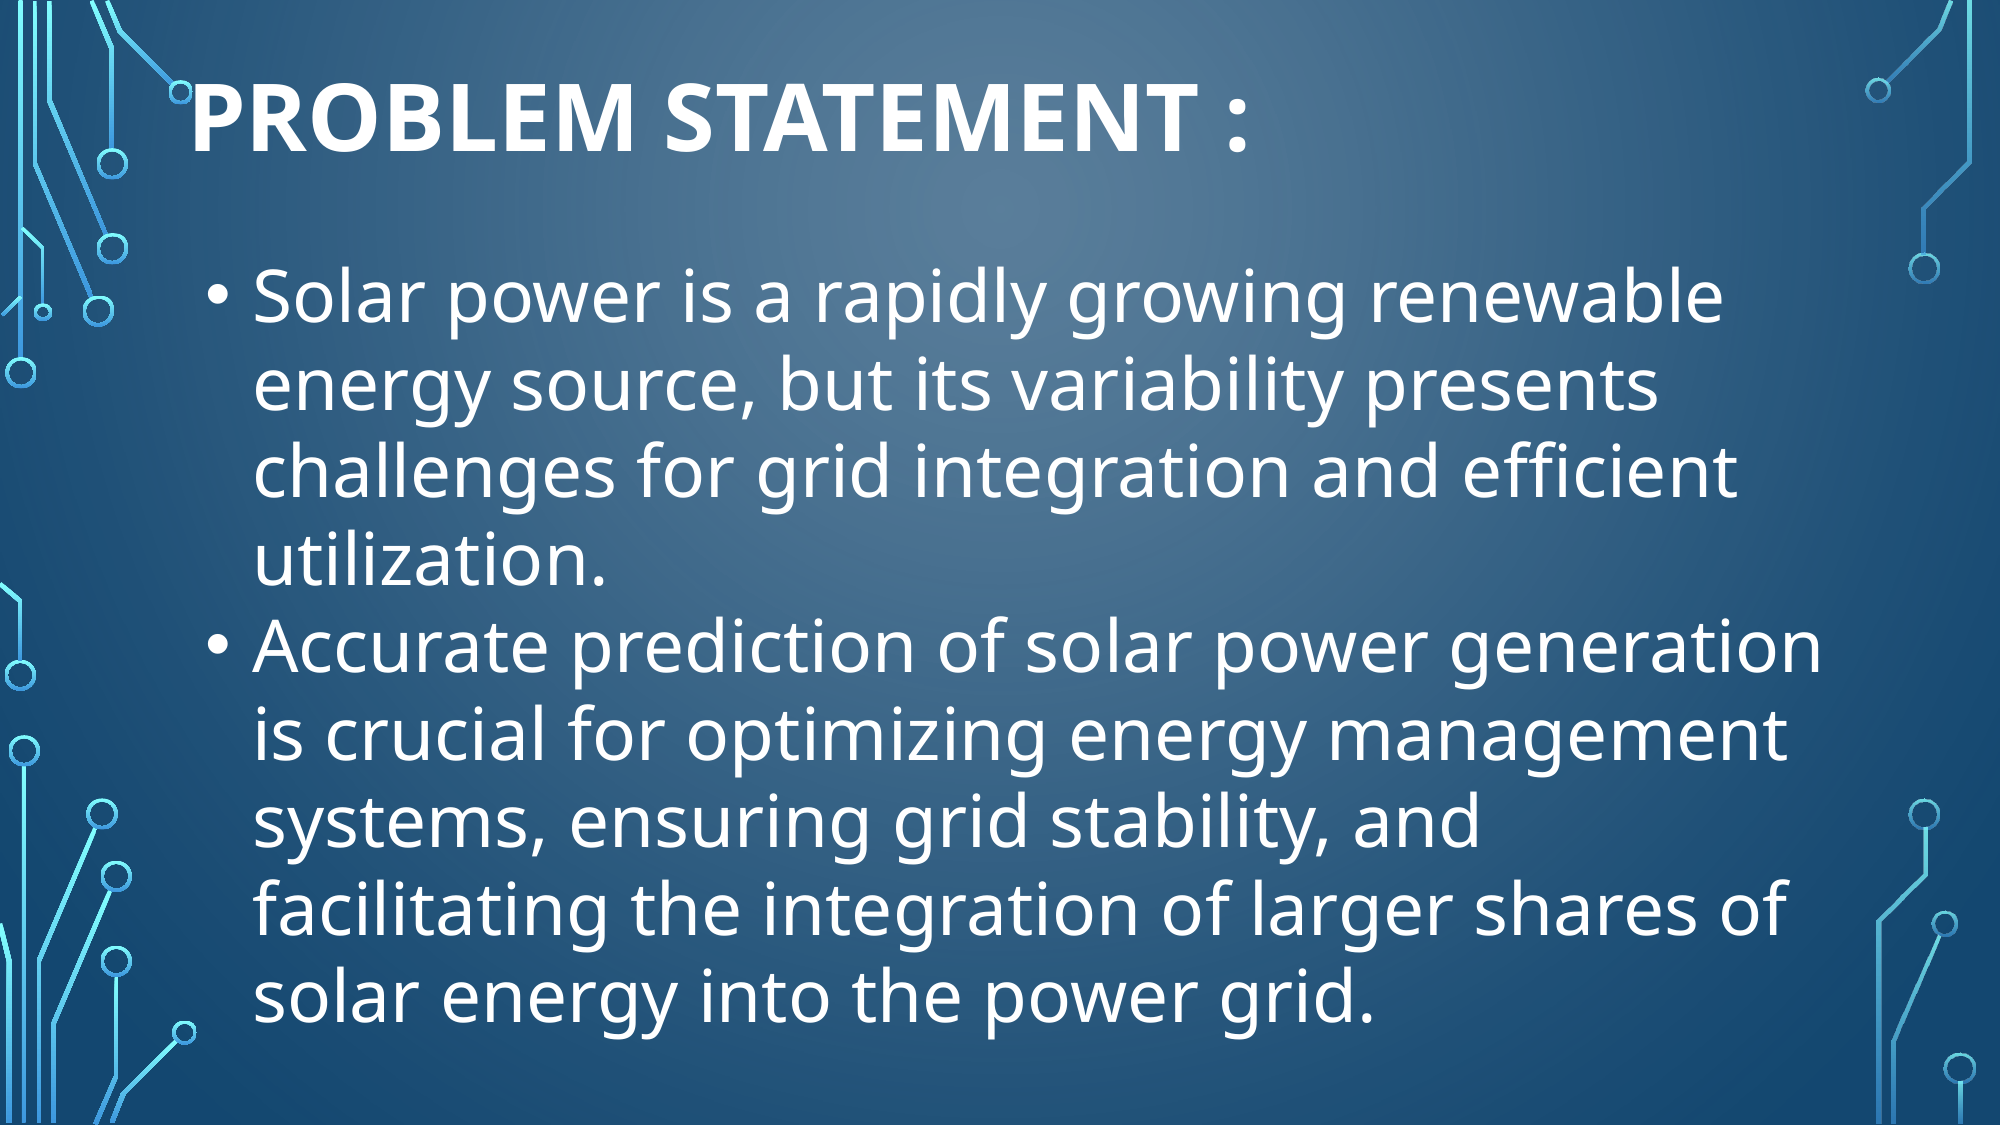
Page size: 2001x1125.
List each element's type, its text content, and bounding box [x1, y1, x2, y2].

text_box Solar power is a rapidly growing renewable energy source, but its variability presents challenges for grid integration and efficient utilization. Accurate prediction of solar power generation is crucial for optimizing energy management systems, ensuring grid stability, and facilitating the integration of larger shares of solar energy into the power grid. [190, 242, 1858, 1045]
title Problem statement : [172, 0, 1798, 243]
